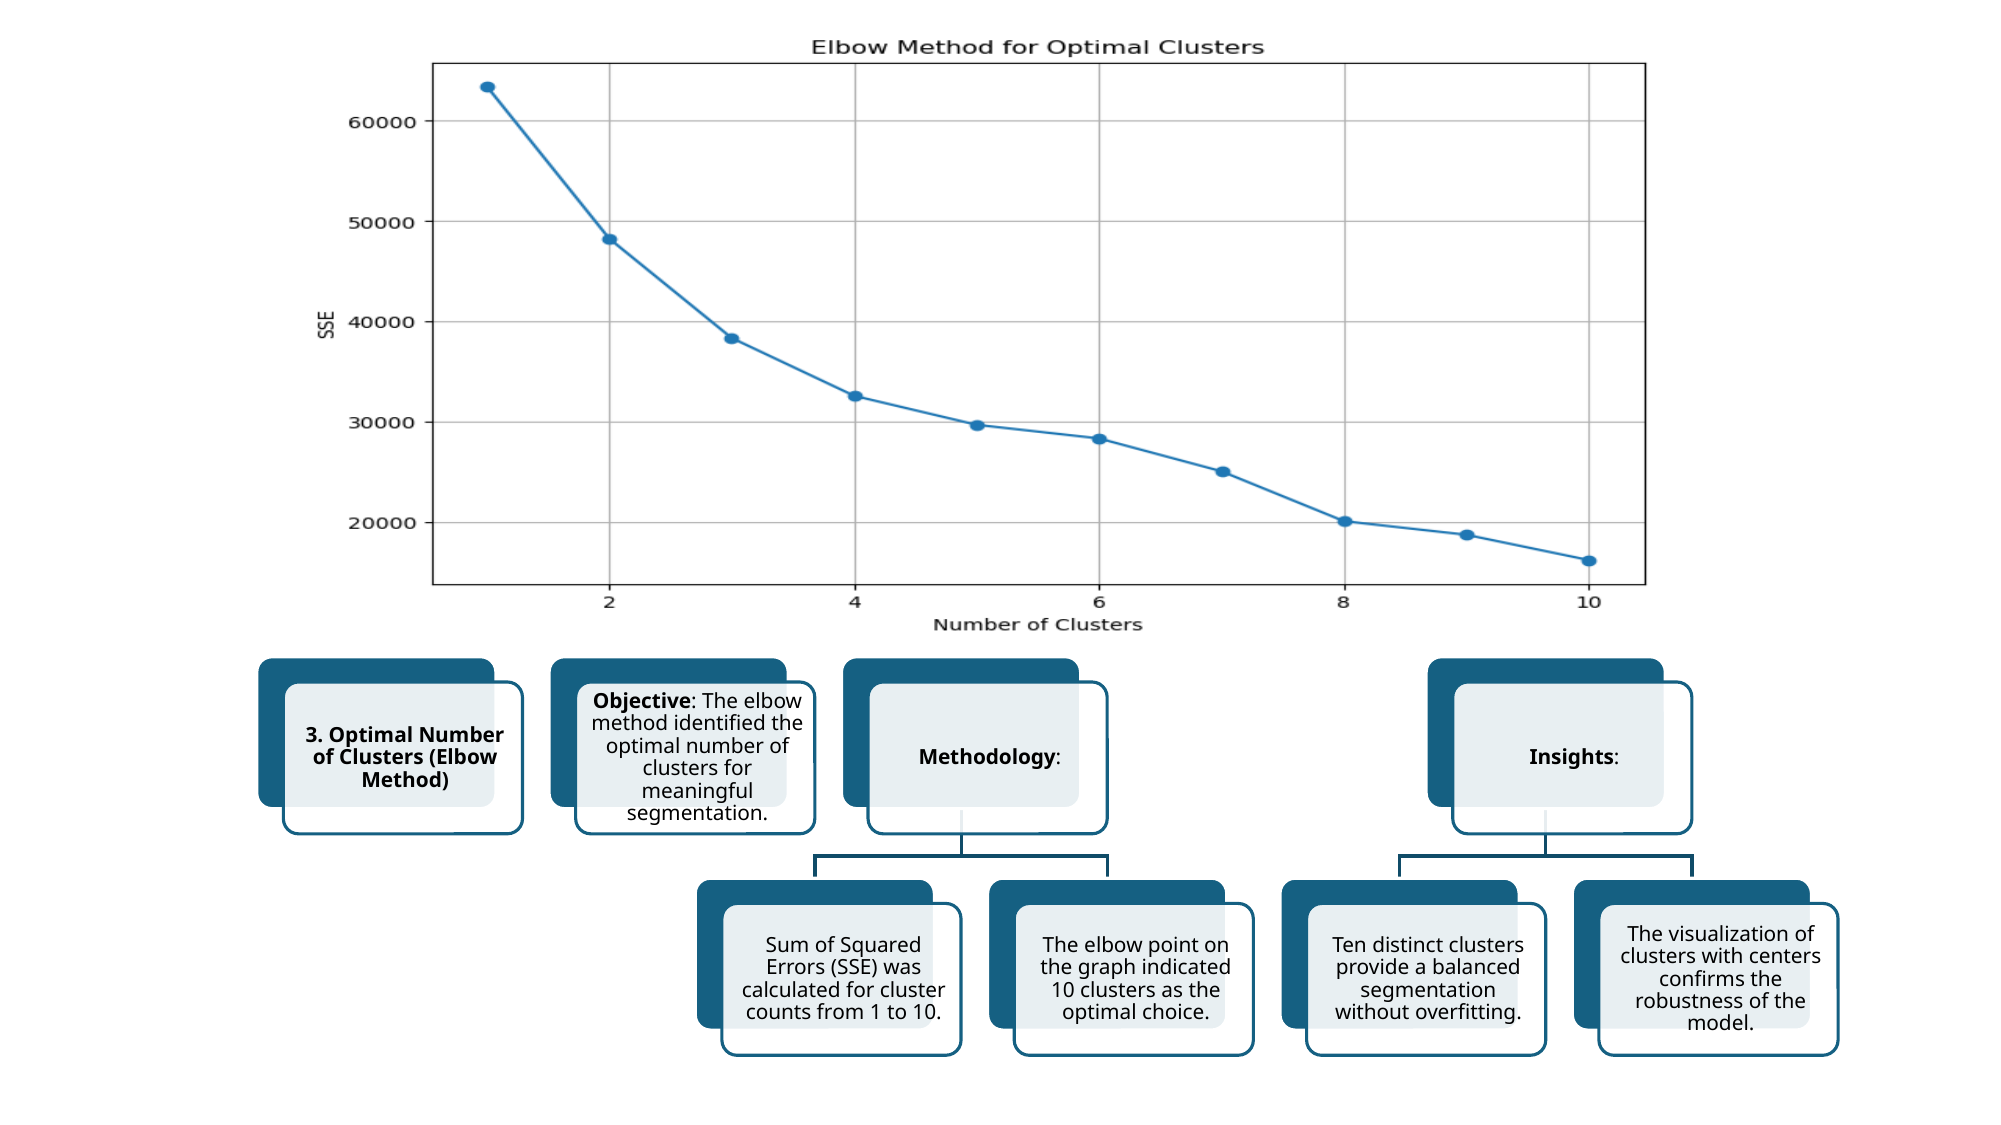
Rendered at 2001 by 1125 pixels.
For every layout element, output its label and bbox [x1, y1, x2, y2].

text_box [197, 656, 1898, 1056]
picture [301, 29, 1659, 644]
